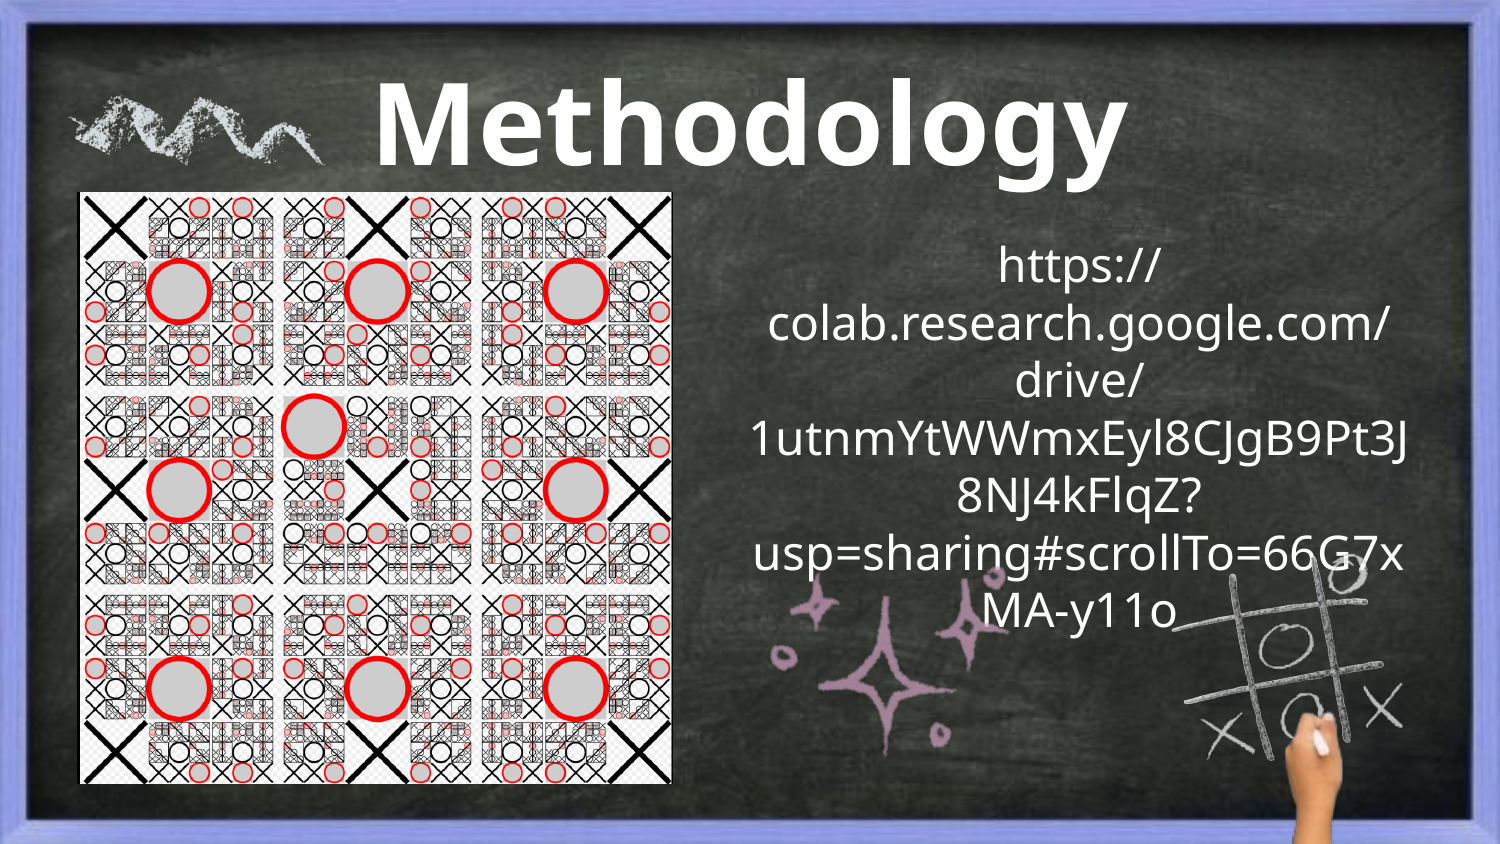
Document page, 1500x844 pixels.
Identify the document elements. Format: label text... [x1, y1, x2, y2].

subtitle https://colab.research.google.com/drive/1utnmYtWWmxEyl8CJgB9Pt3J8NJ4kFlqZ?usp=sharing#scrollTo=66G7xMA-y11o [730, 219, 1430, 350]
picture [0, 0, 1500, 844]
title Methodology [51, 26, 1449, 204]
